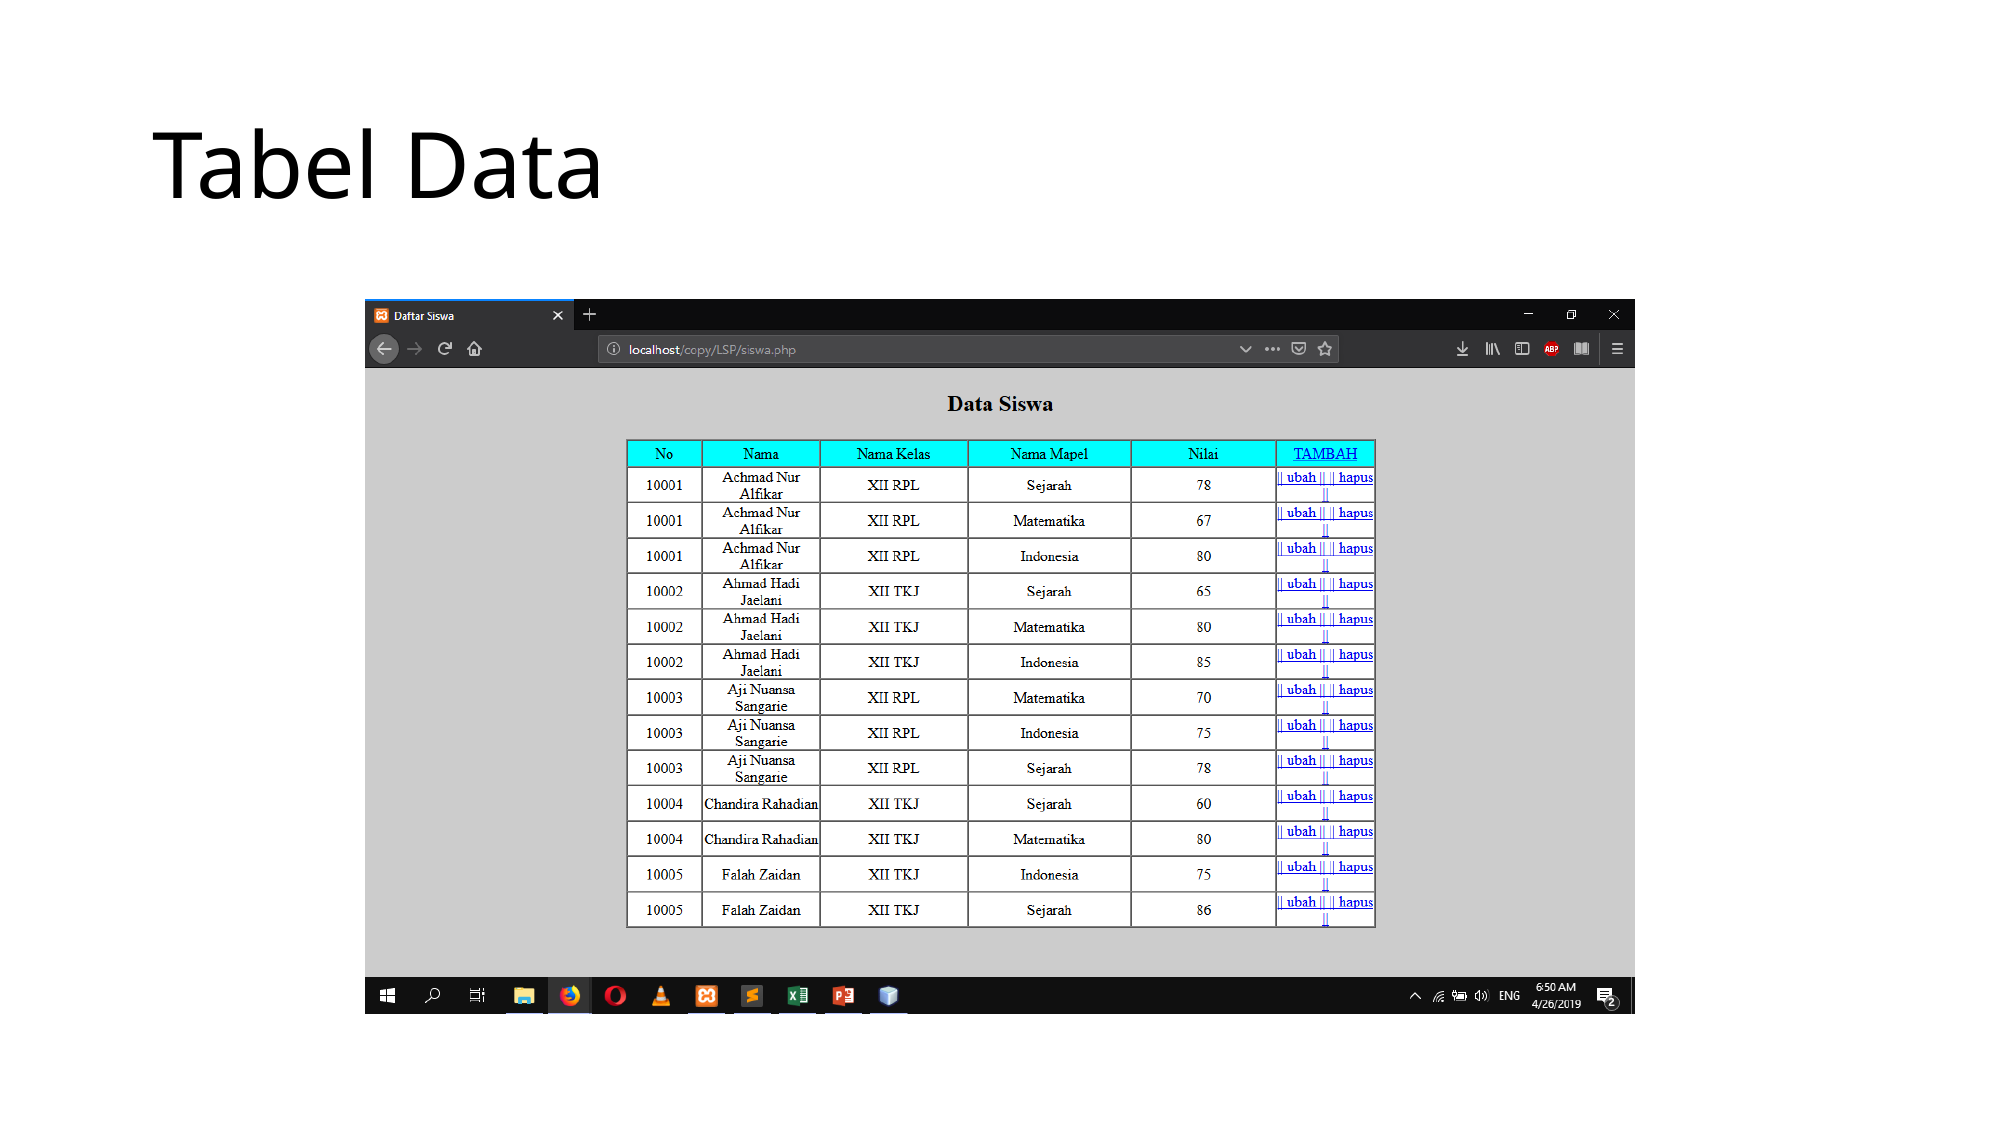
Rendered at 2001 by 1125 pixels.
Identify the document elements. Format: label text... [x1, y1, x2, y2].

title Tabel Data [137, 59, 1863, 278]
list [365, 299, 1635, 1014]
